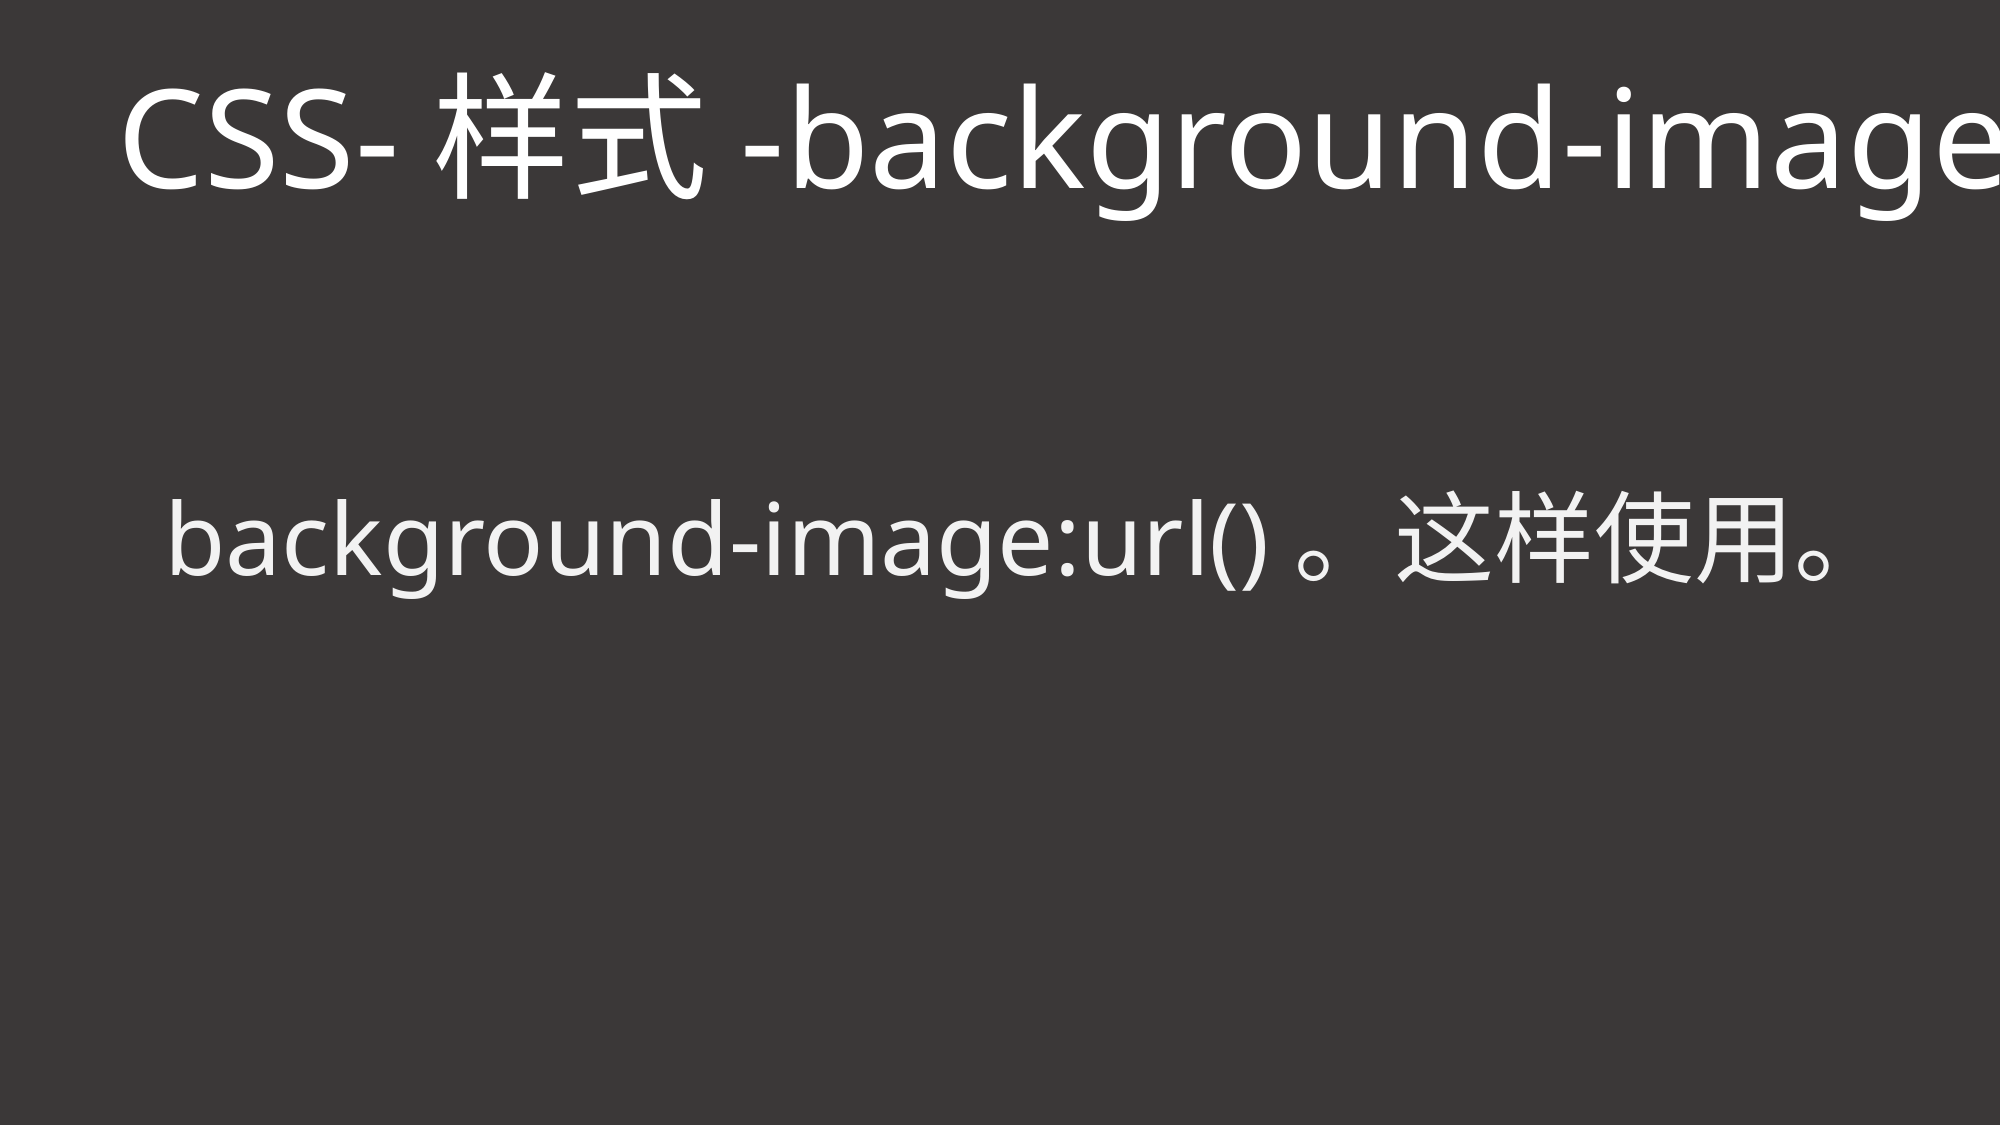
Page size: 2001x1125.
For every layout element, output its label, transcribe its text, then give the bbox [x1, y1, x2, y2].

text_box background-image:url()。这样使用。 [149, 467, 1924, 603]
text_box CSS-样式-background-image [102, 43, 2000, 224]
